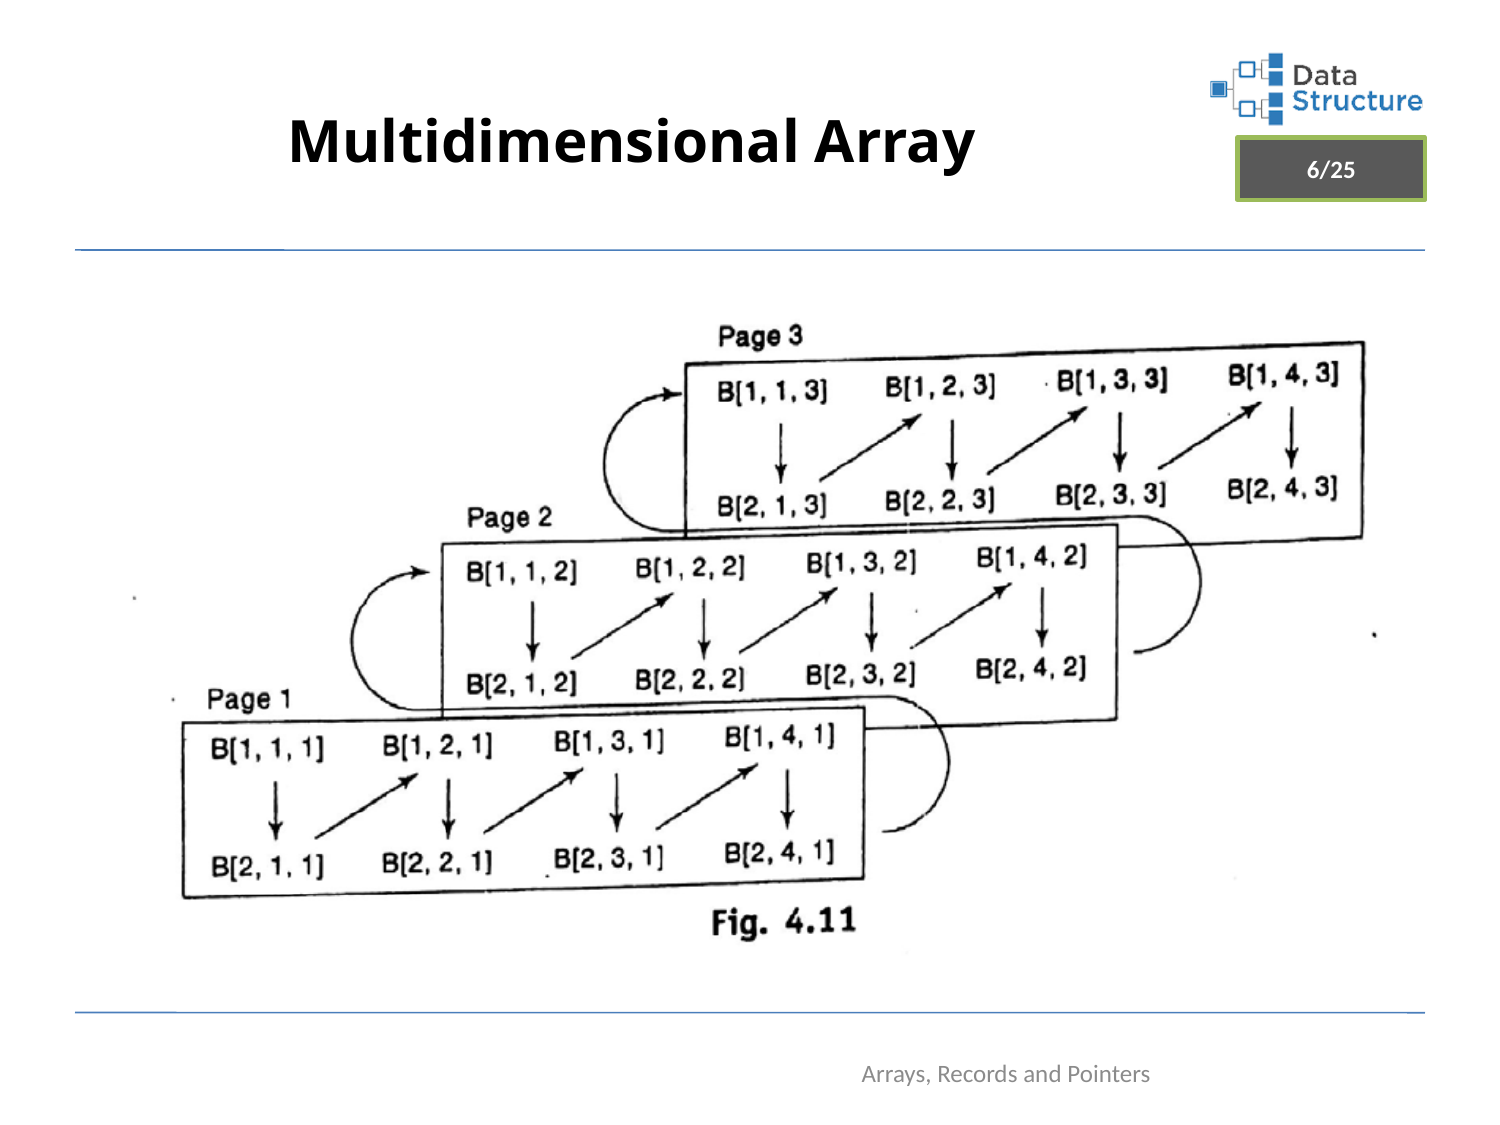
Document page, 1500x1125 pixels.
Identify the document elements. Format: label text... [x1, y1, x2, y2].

footer Arrays, Records and Pointers [787, 1042, 1225, 1103]
picture [1206, 37, 1425, 138]
list [75, 262, 1425, 1005]
picture [112, 299, 1407, 956]
title Multidimensional Array [75, 45, 1188, 233]
